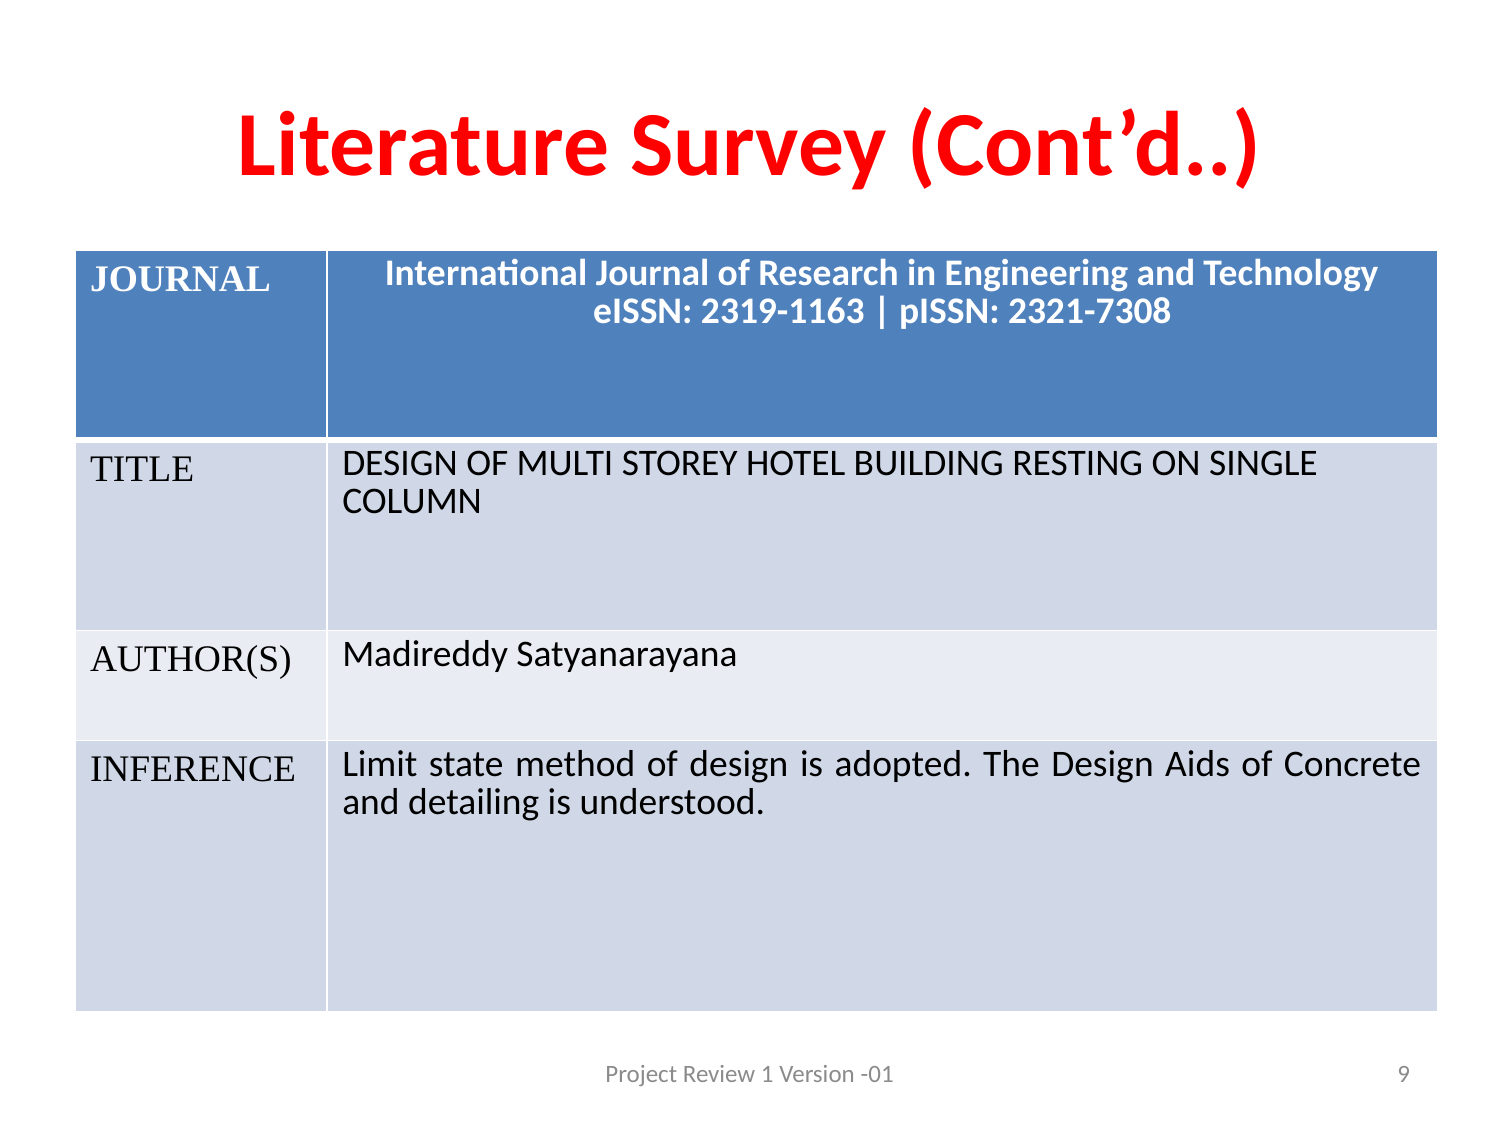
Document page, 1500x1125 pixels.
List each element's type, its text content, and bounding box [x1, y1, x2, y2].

title Literature Survey (Cont’d..) [75, 45, 1425, 233]
table_cell Limit state method of design is adopted. The Design Aids of Concrete and detailing is understood. [328, 741, 1437, 1011]
table_cell TITLE [76, 443, 326, 630]
table_header JOURNAL [76, 251, 326, 437]
footer Project Review 1 Version -01 [512, 1042, 988, 1103]
table_cell DESIGN OF MULTI STOREY HOTEL BUILDING RESTING ON SINGLE COLUMN [328, 443, 1437, 630]
table_cell AUTHOR(S) [76, 631, 326, 740]
table_cell INFERENCE [76, 741, 326, 1011]
table_header International Journal of Research in Engineering and Technology eISSN: 2319-1163 | pISSN: 2321-7308 [328, 251, 1437, 437]
slide_number 9 [1074, 1042, 1425, 1103]
table_cell Madireddy Satyanarayana [328, 631, 1437, 740]
